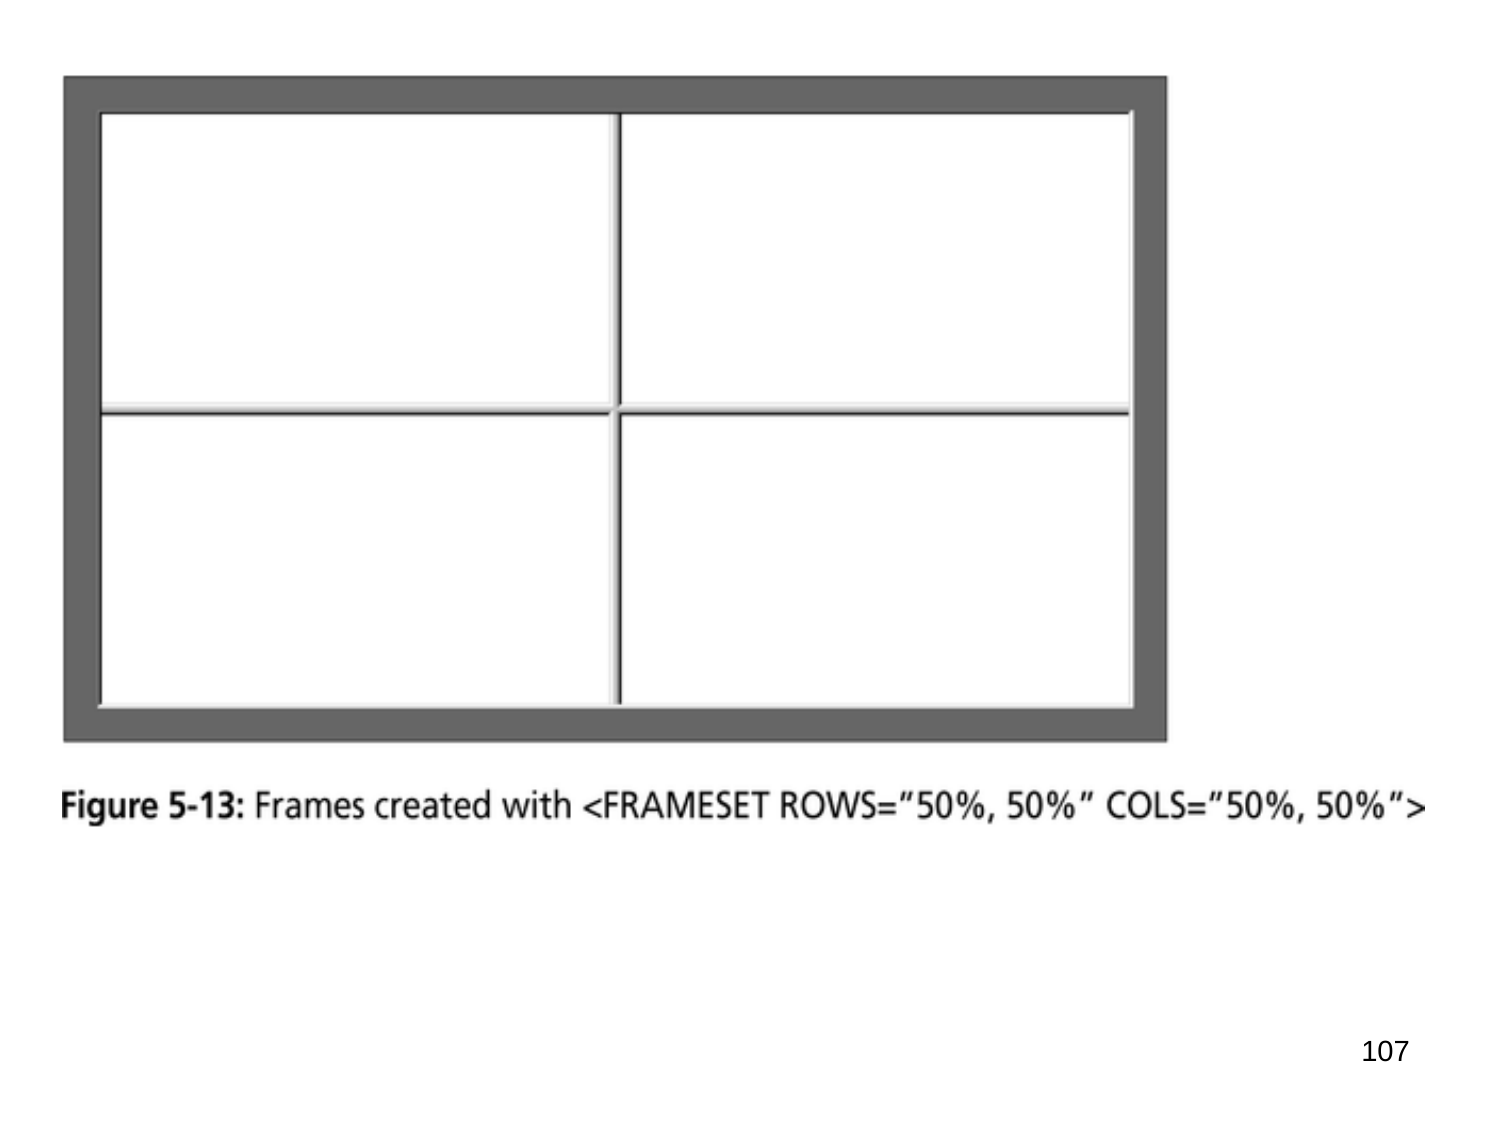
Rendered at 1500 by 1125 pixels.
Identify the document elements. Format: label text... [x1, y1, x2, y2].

slide_number 107 [1074, 1024, 1426, 1103]
picture [62, 0, 1426, 963]
